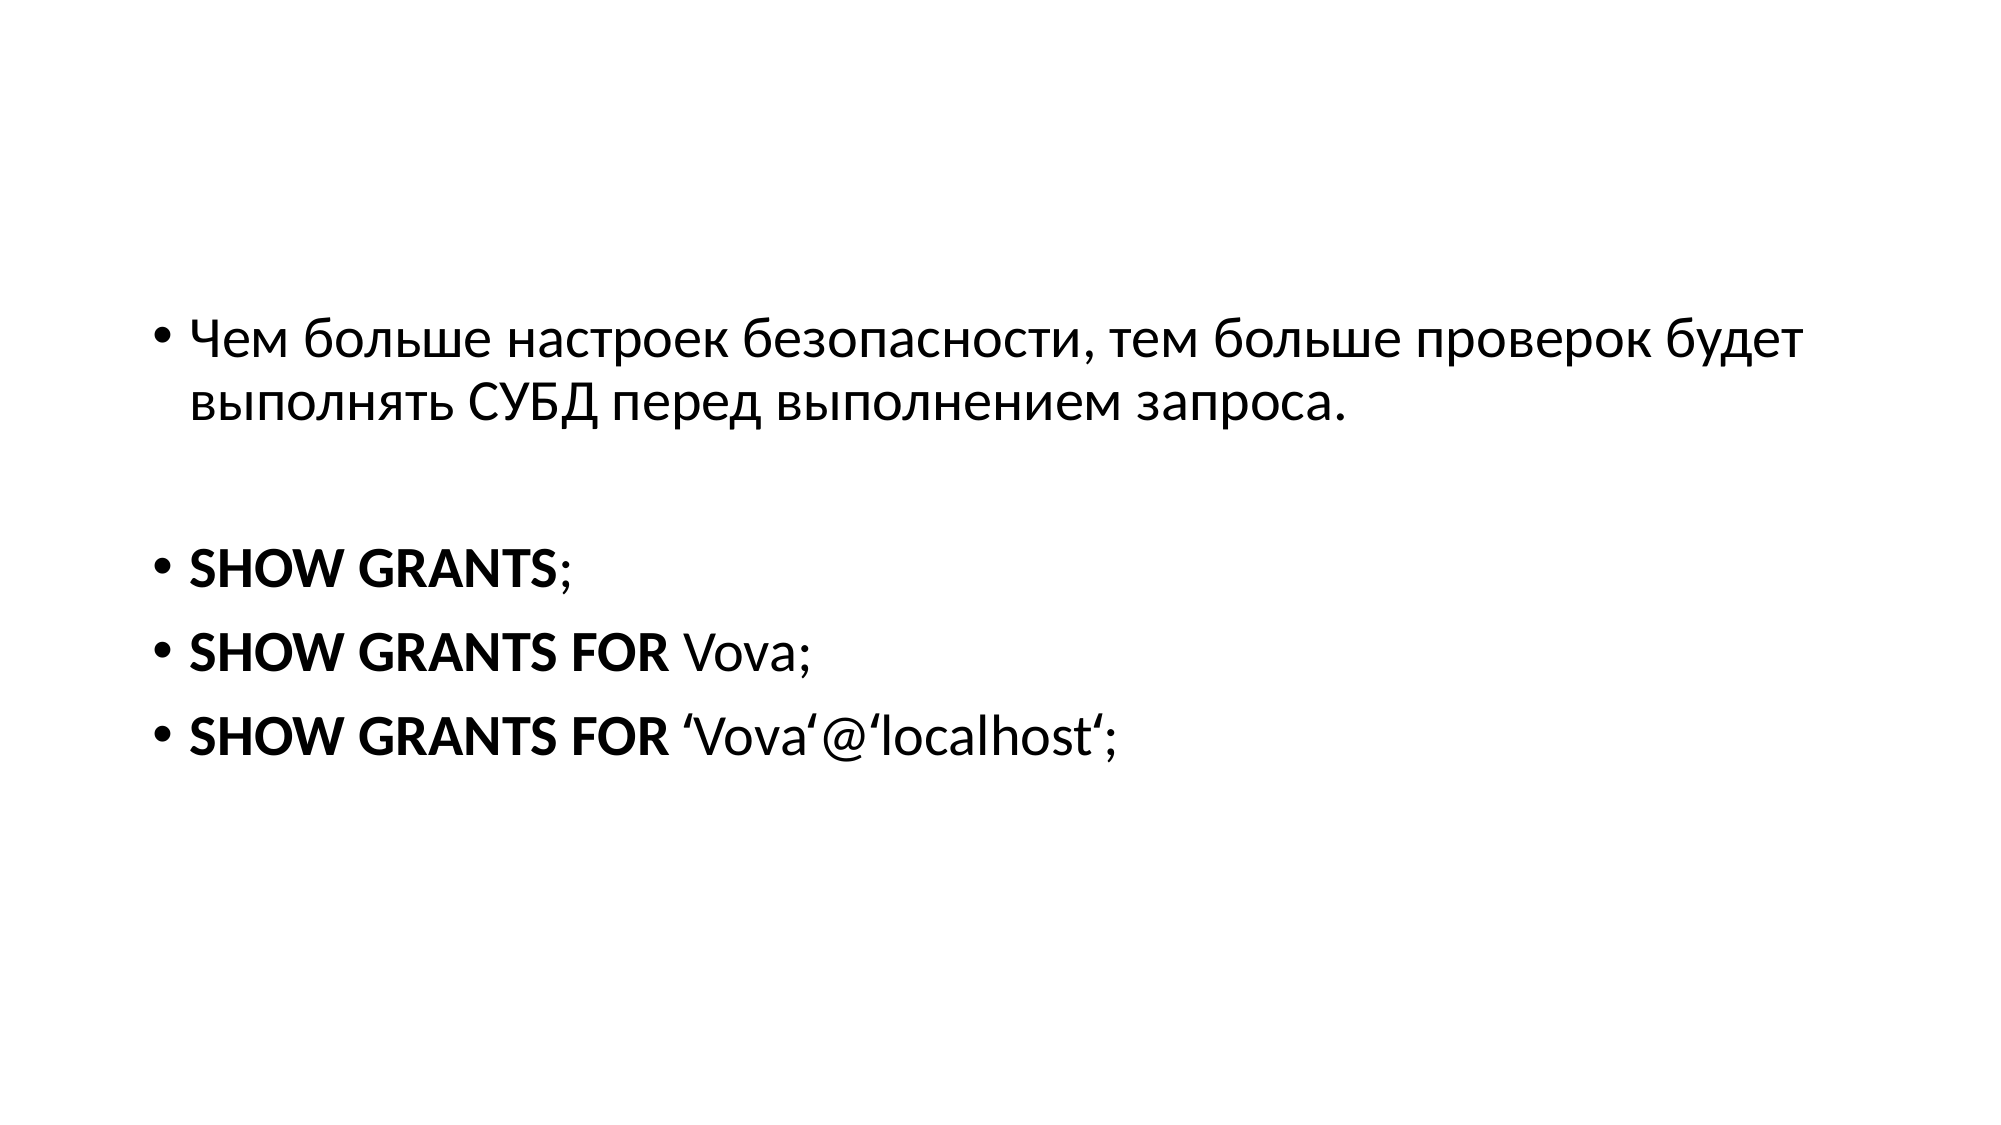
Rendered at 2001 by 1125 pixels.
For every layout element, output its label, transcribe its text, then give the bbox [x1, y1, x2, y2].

list Чем больше настроек безопасности, тем больше проверок будет выполнять СУБД перед выполнением запроса. SHOW GRANTS; SHOW GRANTS FOR Vova; SHOW GRANTS FOR ‘Vova‘@‘localhost‘; [137, 299, 1863, 1014]
